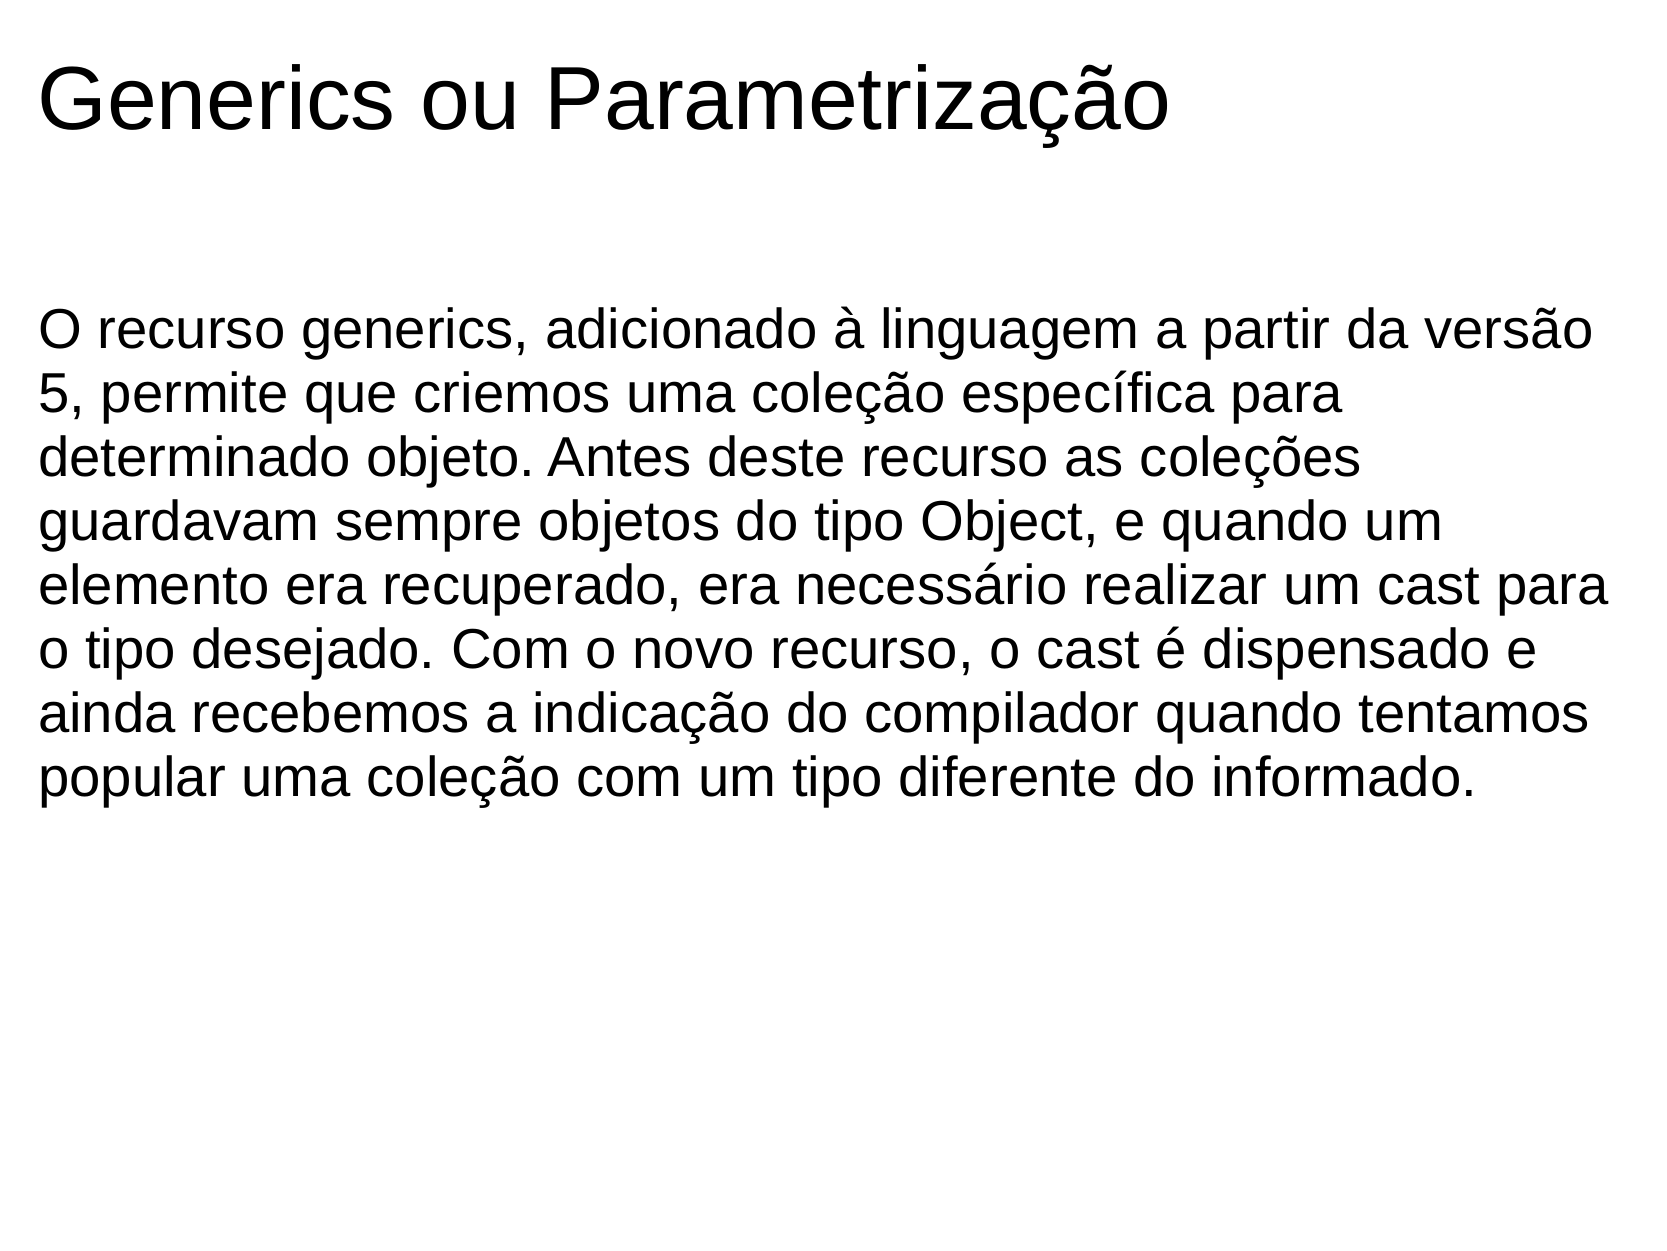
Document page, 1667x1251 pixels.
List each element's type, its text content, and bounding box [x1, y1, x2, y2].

list O recurso generics, adicionado à linguagem a partir da versão 5, permite que criemos uma coleção específica para determinado objeto. Antes deste recurso as coleções guardavam sempre objetos do tipo Object, e quando um elemento era recuperado, era necessário realizar um cast para o tipo desejado. Com o novo recurso, o cast é dispensado e ainda recebemos a indicação do compilador quando tentamos popular uma coleção com um tipo diferente do informado. [38, 297, 1629, 1008]
title Generics ou Parametrização [37, 47, 1624, 257]
